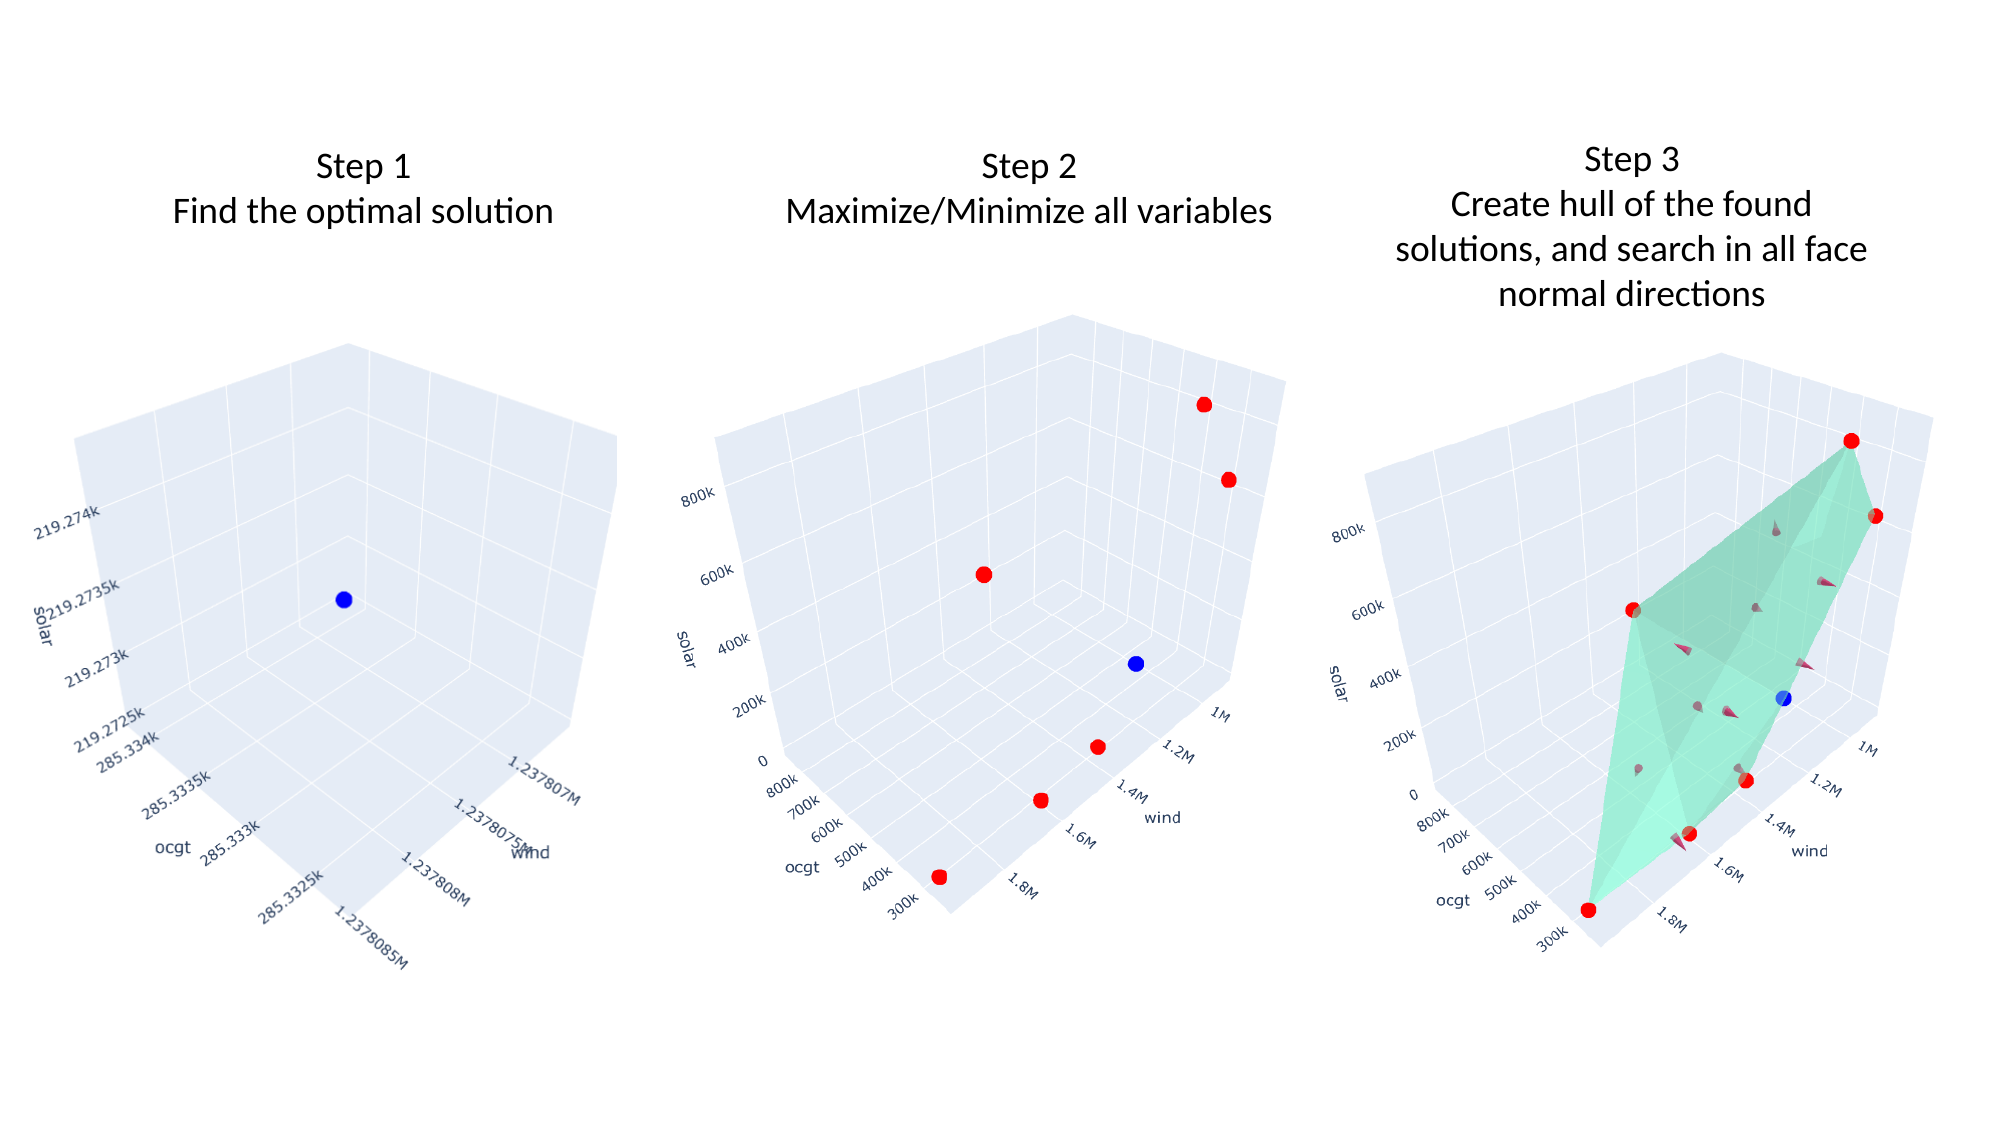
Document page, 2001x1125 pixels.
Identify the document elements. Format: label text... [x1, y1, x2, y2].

text_box Step 3 Create hull of the found solutions, and search in all face normal directions [1358, 126, 1906, 309]
picture [0, 309, 1963, 998]
text_box Step 2 Maximize/Minimize all variables [758, 133, 1301, 239]
text_box Step 1 Find the optimal solution [80, 133, 647, 239]
